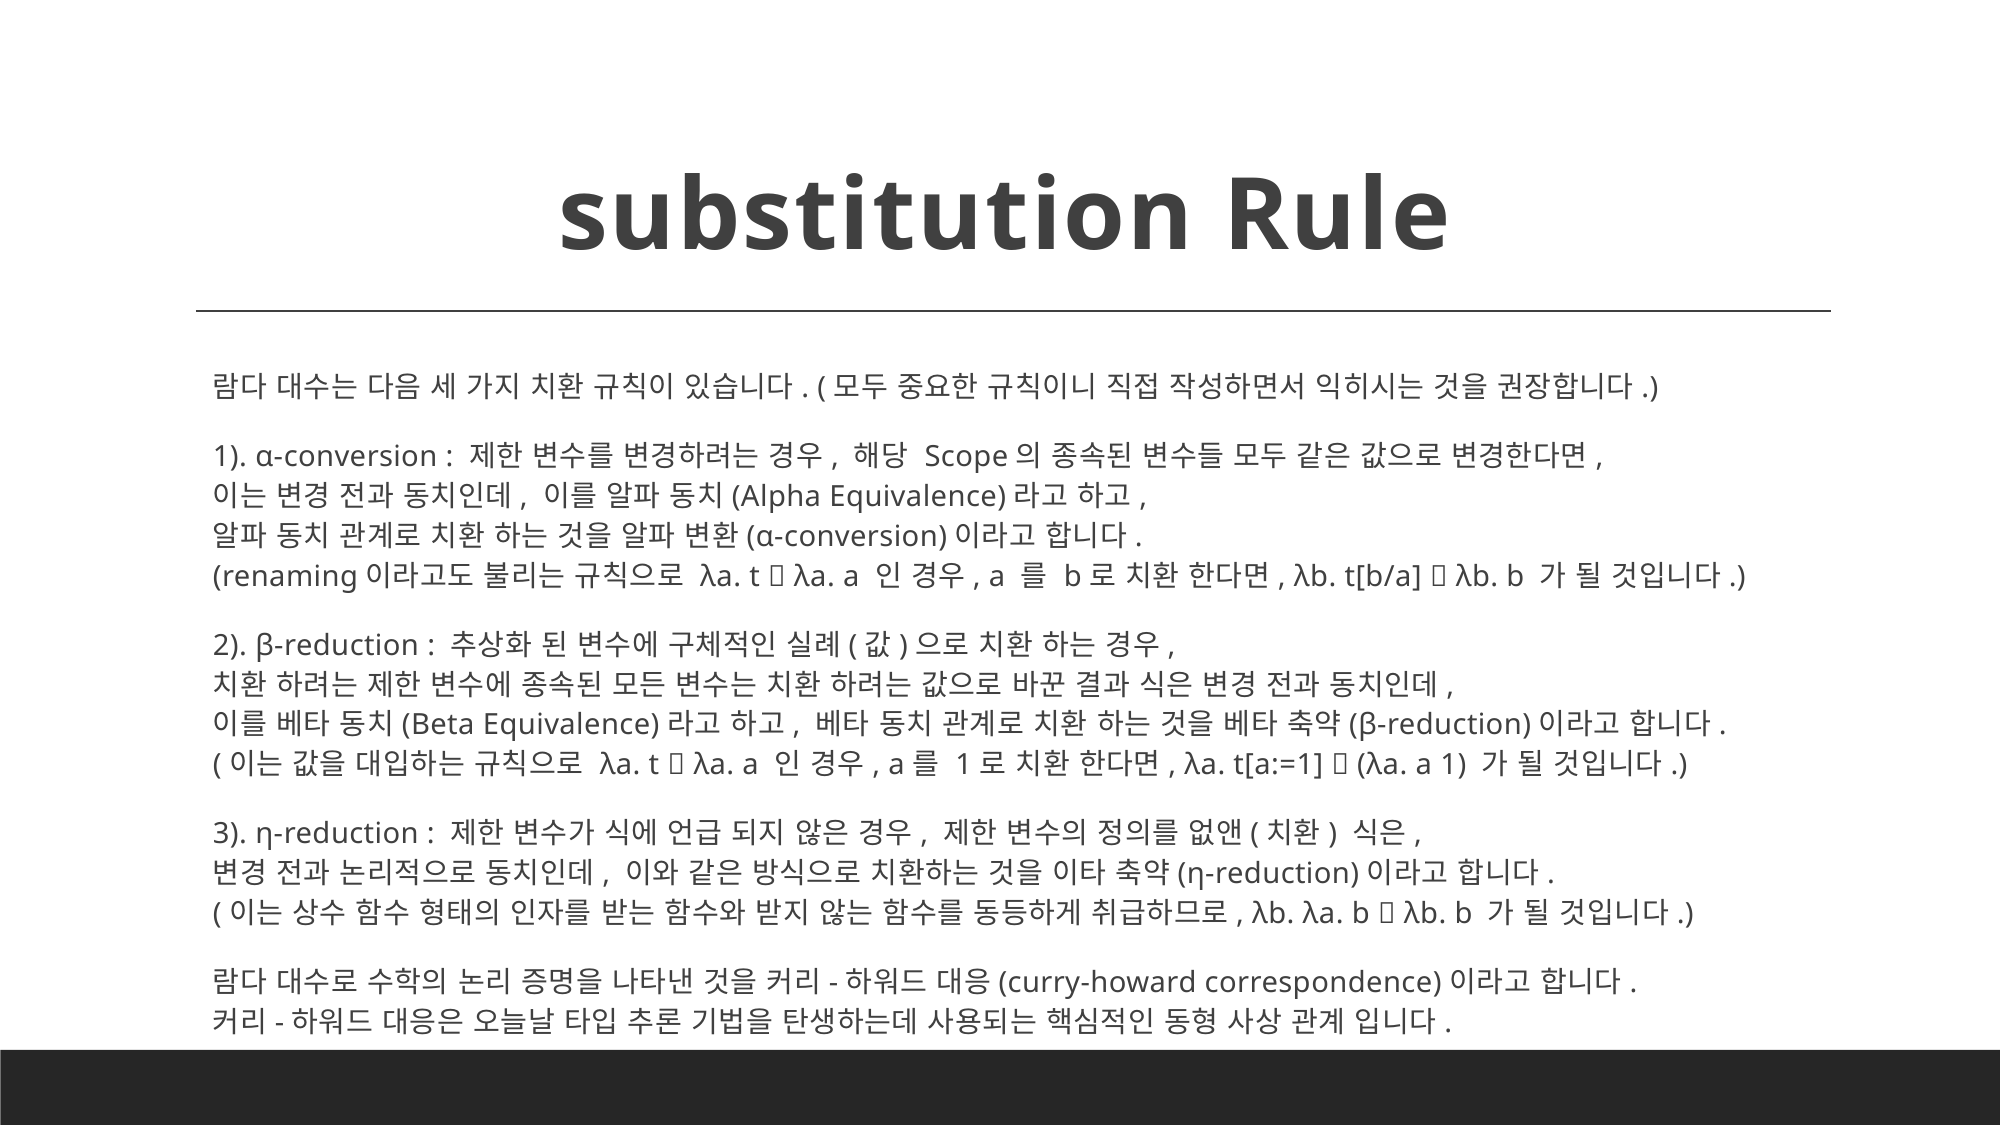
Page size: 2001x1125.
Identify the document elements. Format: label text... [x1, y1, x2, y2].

list 람다 대수는 다음 세 가지 치환 규칙이 있습니다. (모두 중요한 규칙이니 직접 작성하면서 익히시는 것을 권장합니다.) 1). α-conversion : 제한 변수를 변경하려는 경우, 해당 Scope의 종속된 변수들 모두 같은 값으로 변경한다면, 이는 변경 전과 동치인데, 이를 알파 동치(Alpha Equivalence)라고 하고, 알파 동치 관계로 치환 하는 것을 알파 변환(α-conversion)이라고 합니다. (renaming이라고도 불리는 규칙으로 λa. t  λa. a 인 경우, a 를 b로 치환 한다면, λb. t[b/a]  λb. b 가 될 것입니다.) 2). β-reduction : 추상화 된 변수에 구체적인 실례(값)으로 치환 하는 경우, 치환 하려는 제한 변수에 종속된 모든 변수는 치환 하려는 값으로 바꾼 결과 식은 변경 전과 동치인데, 이를 베타 동치(Beta Equivalence)라고 하고, 베타 동치 관계로 치환 하는 것을 베타 축약(β-reduction)이라고 합니다. (이는 값을 대입하는 규칙으로 λa. t  λa. a 인 경우, a를 1로 치환 한다면, λa. t[a:=1]  (λa. a 1) 가 될 것입니다.) 3). η-reduction : 제한 변수가 식에 언급 되지 않은 경우, 제한 변수의 정의를 없앤(치환) 식은, 변경 전과 논리적으로 동치인데, 이와 같은 방식으로 치환하는 것을 이타 축약(η-reduction)이라고 합니다. (이는 상수 함수 형태의 인자를 받는 함수와 받지 않는 함수를 동등하게 취급하므로, λb. λa. b  λb. b 가 될 것입니다.) 람다 대수로 수학의 논리 증명을 나타낸 것을 커리-하워드 대응(curry-howard correspondence)이라고 합니다. 커리-하워드 대응은 오늘날 타입 추론 기법을 탄생하는데 사용되는 핵심적인 동형 사상 관계 입니다. [180, 345, 1830, 1048]
title substitution Rule [180, 47, 1830, 285]
